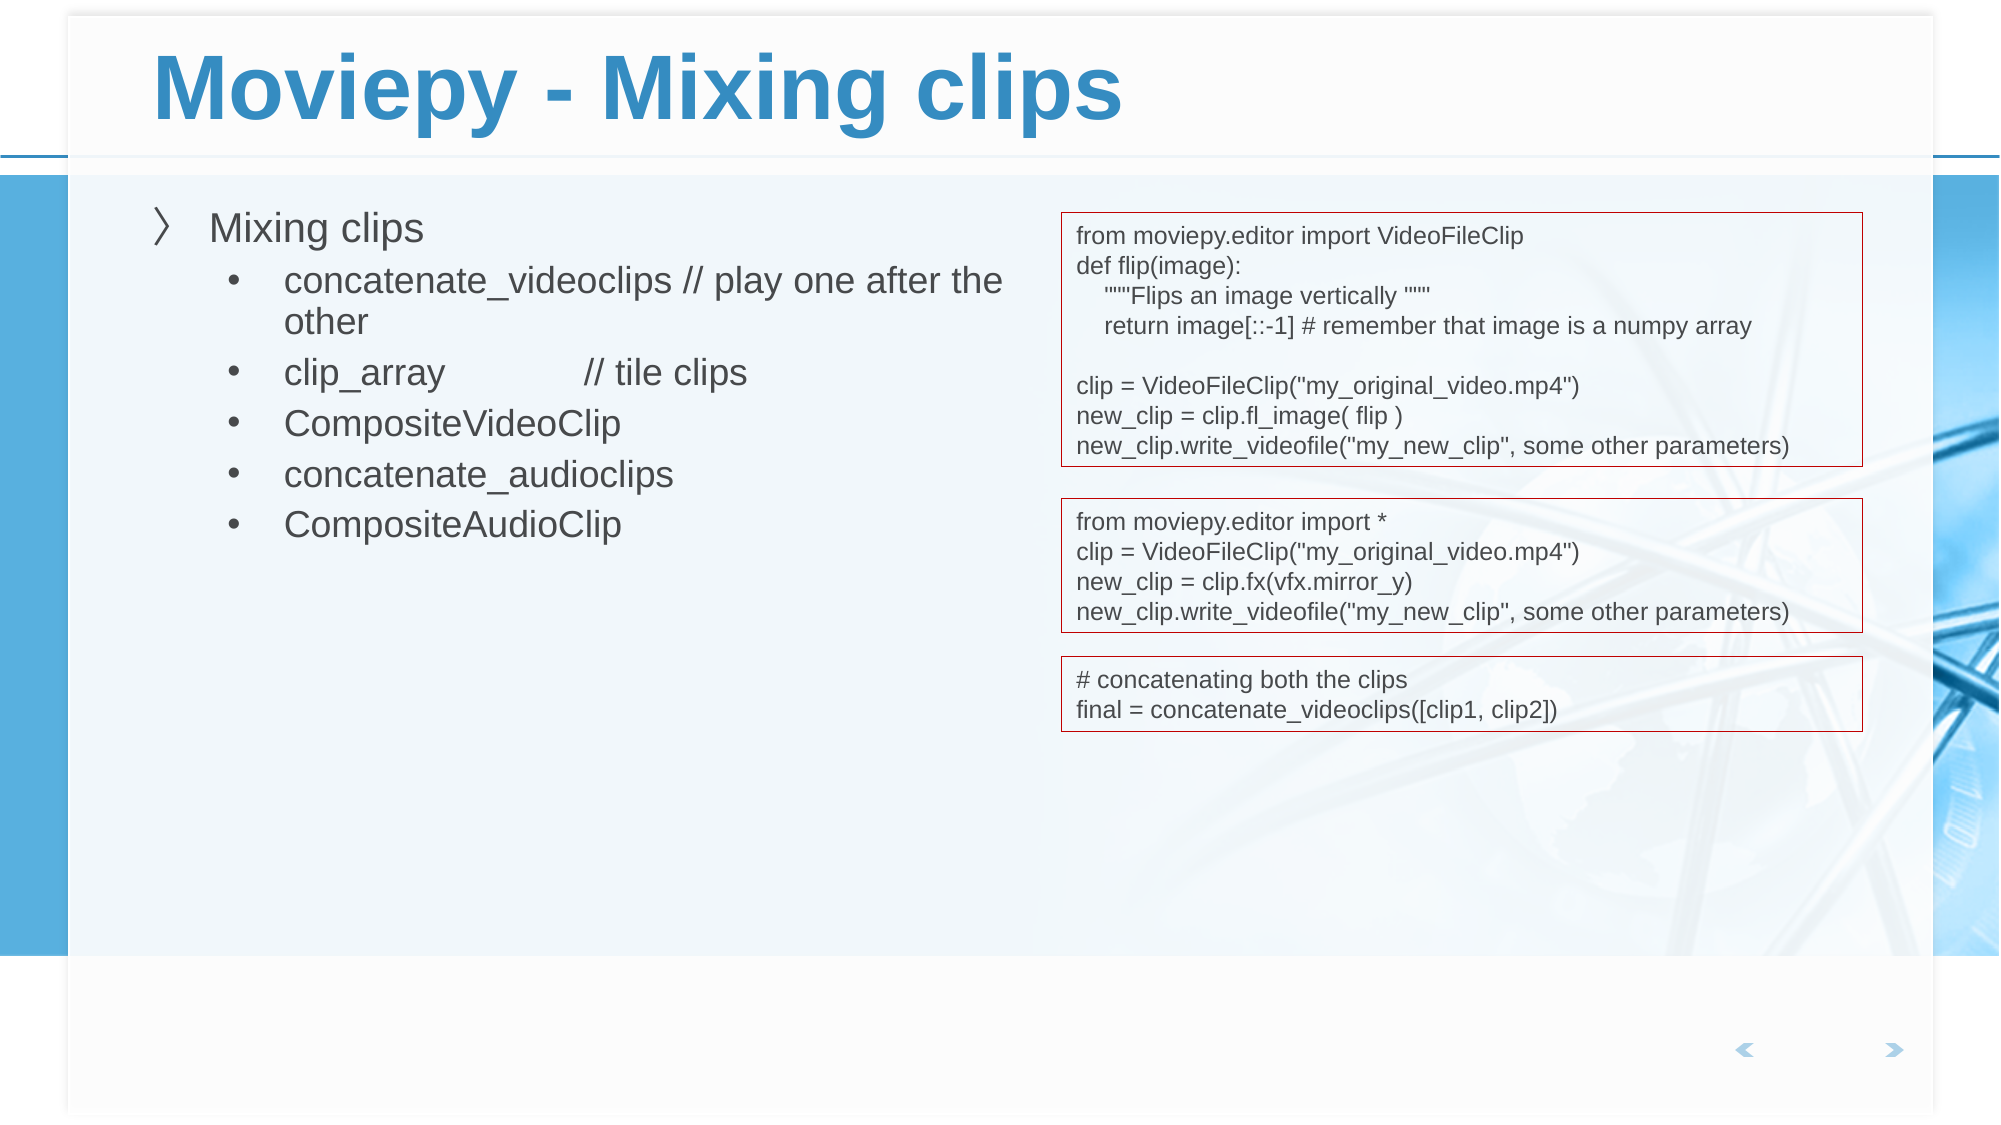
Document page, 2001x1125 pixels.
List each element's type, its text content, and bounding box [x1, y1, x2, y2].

title Moviepy - Mixing clips [137, 29, 1863, 150]
list Mixing clips concatenate_videoclips // play one after the other clip_array // tile clips CompositeVideoClip concatenate_audioclips CompositeAudioClip [137, 198, 1024, 946]
text_box from moviepy.editor import VideoFileClip def flip(image): """Flips an image vertically """ return image[::-1] # remember that image is a numpy array clip = VideoFileClip("my_original_video.mp4") new_clip = clip.fl_image( flip ) new_clip.write_videofile("my_new_clip", some other parameters) [1061, 212, 1863, 467]
text_box from moviepy.editor import * clip = VideoFileClip("my_original_video.mp4") new_clip = clip.fx(vfx.mirror_y) new_clip.write_videofile("my_new_clip", some other parameters) [1061, 498, 1863, 633]
text_box # concatenating both the clips final = concatenate_videoclips([clip1, clip2]) [1061, 656, 1863, 732]
picture [0, 0, 2001, 1125]
